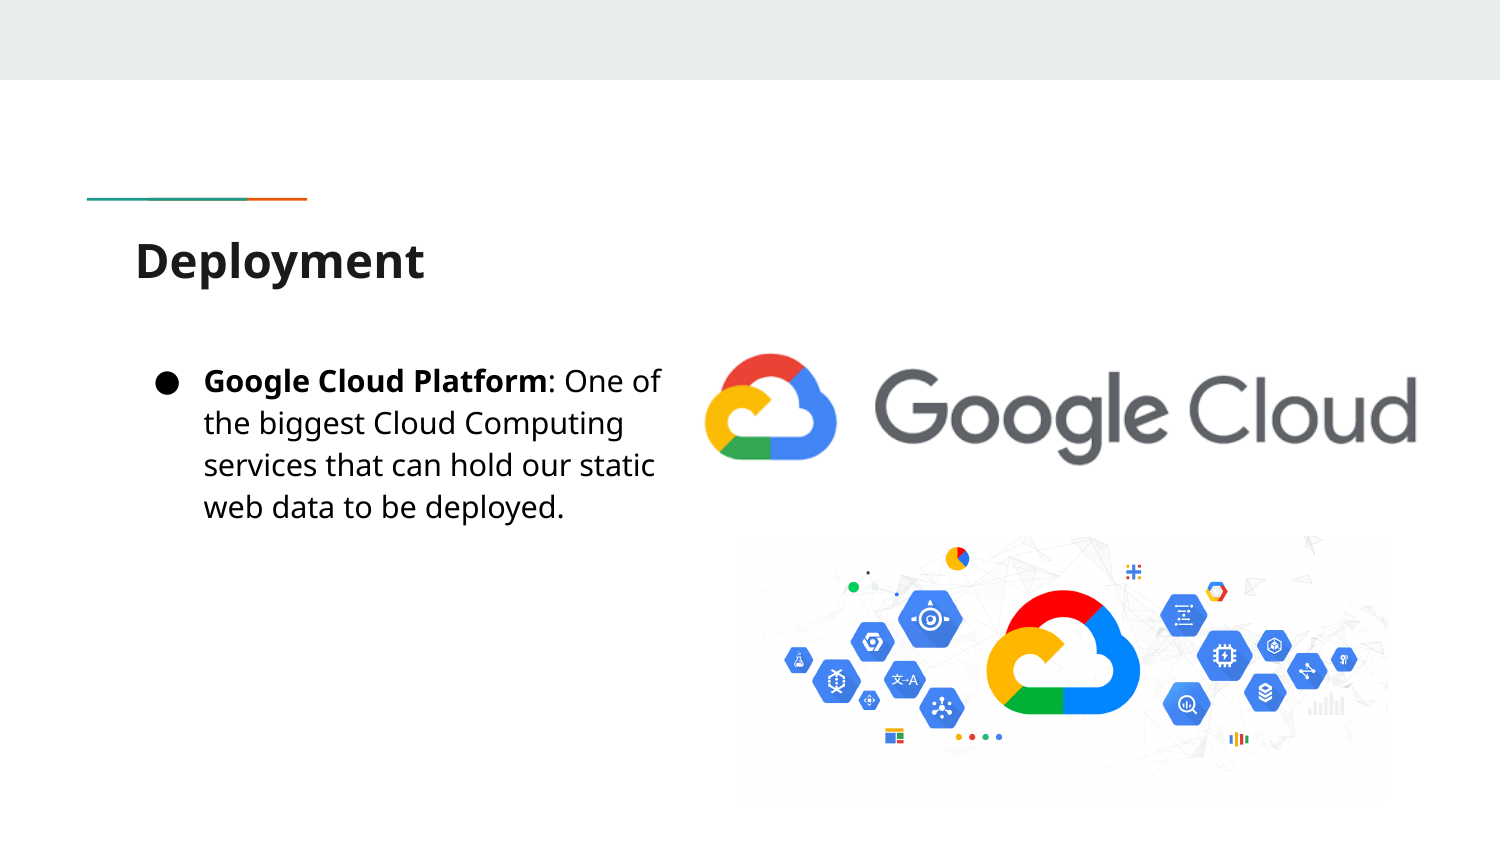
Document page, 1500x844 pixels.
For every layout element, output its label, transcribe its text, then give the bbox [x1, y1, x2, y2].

picture [700, 353, 1428, 467]
list Google Cloud Platform: One of the biggest Cloud Computing services that can hold our static web data to be deployed. [119, 341, 707, 566]
picture [741, 536, 1388, 806]
title Deployment [119, 216, 1381, 305]
